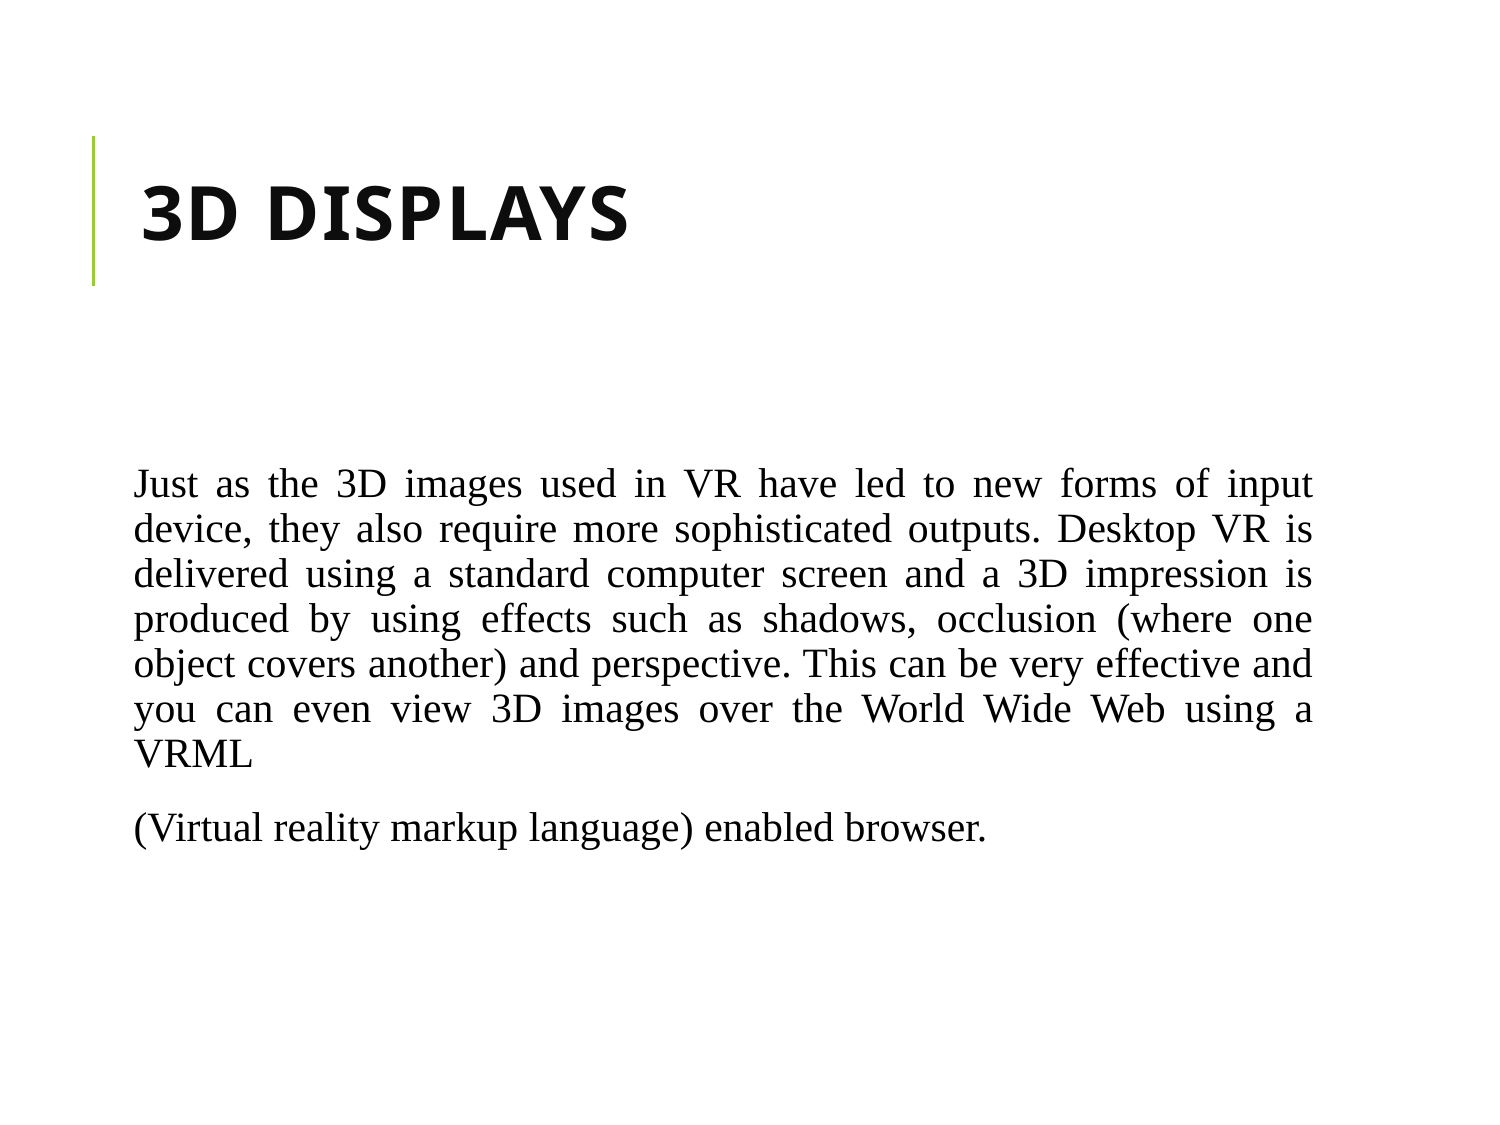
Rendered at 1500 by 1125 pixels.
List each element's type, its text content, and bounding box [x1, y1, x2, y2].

title 3D displays [126, 96, 1322, 342]
list Just as the 3D images used in VR have led to new forms of input device, they also require more sophisticated outputs. Desktop VR is delivered using a standard computer screen and a 3D impression is produced by using effects such as shadows, occlusion (where one object covers another) and perspective. This can be very effective and you can even view 3D images over the World Wide Web using a VRML (Virtual reality markup language) enabled browser. [126, 375, 1322, 1035]
